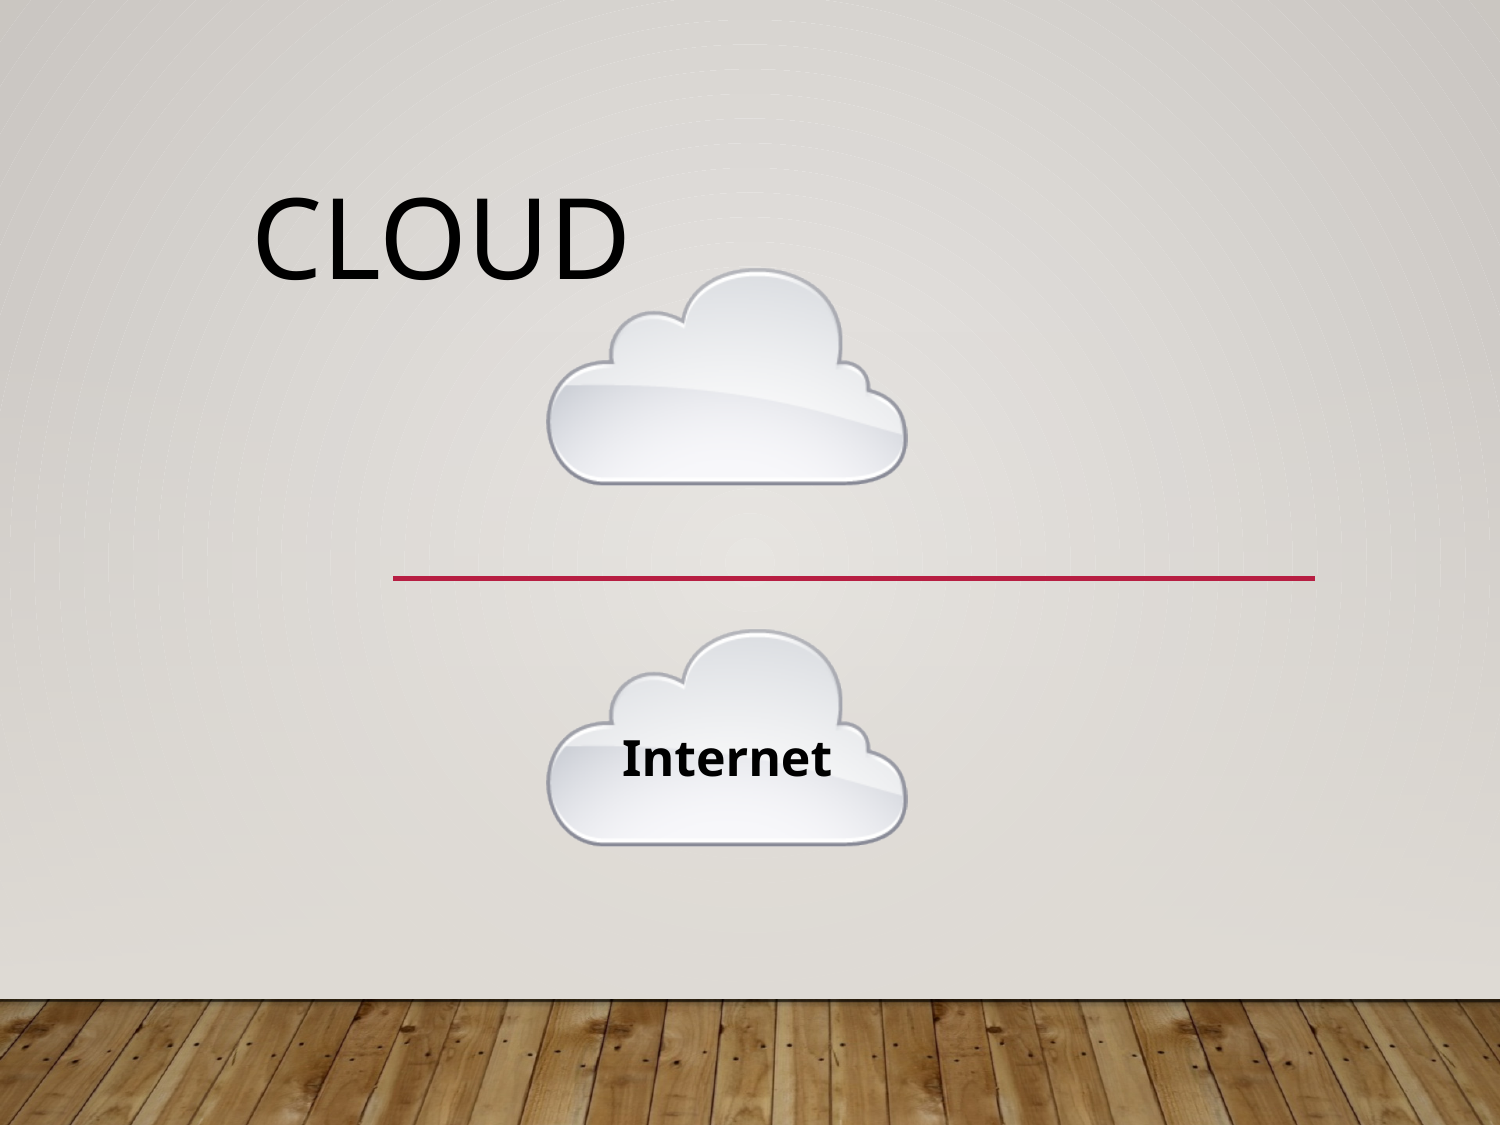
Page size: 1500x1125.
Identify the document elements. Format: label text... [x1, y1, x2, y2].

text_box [546, 557, 908, 919]
text_box Cloud [236, 131, 1315, 305]
picture [546, 196, 908, 557]
picture [0, 999, 1500, 1125]
